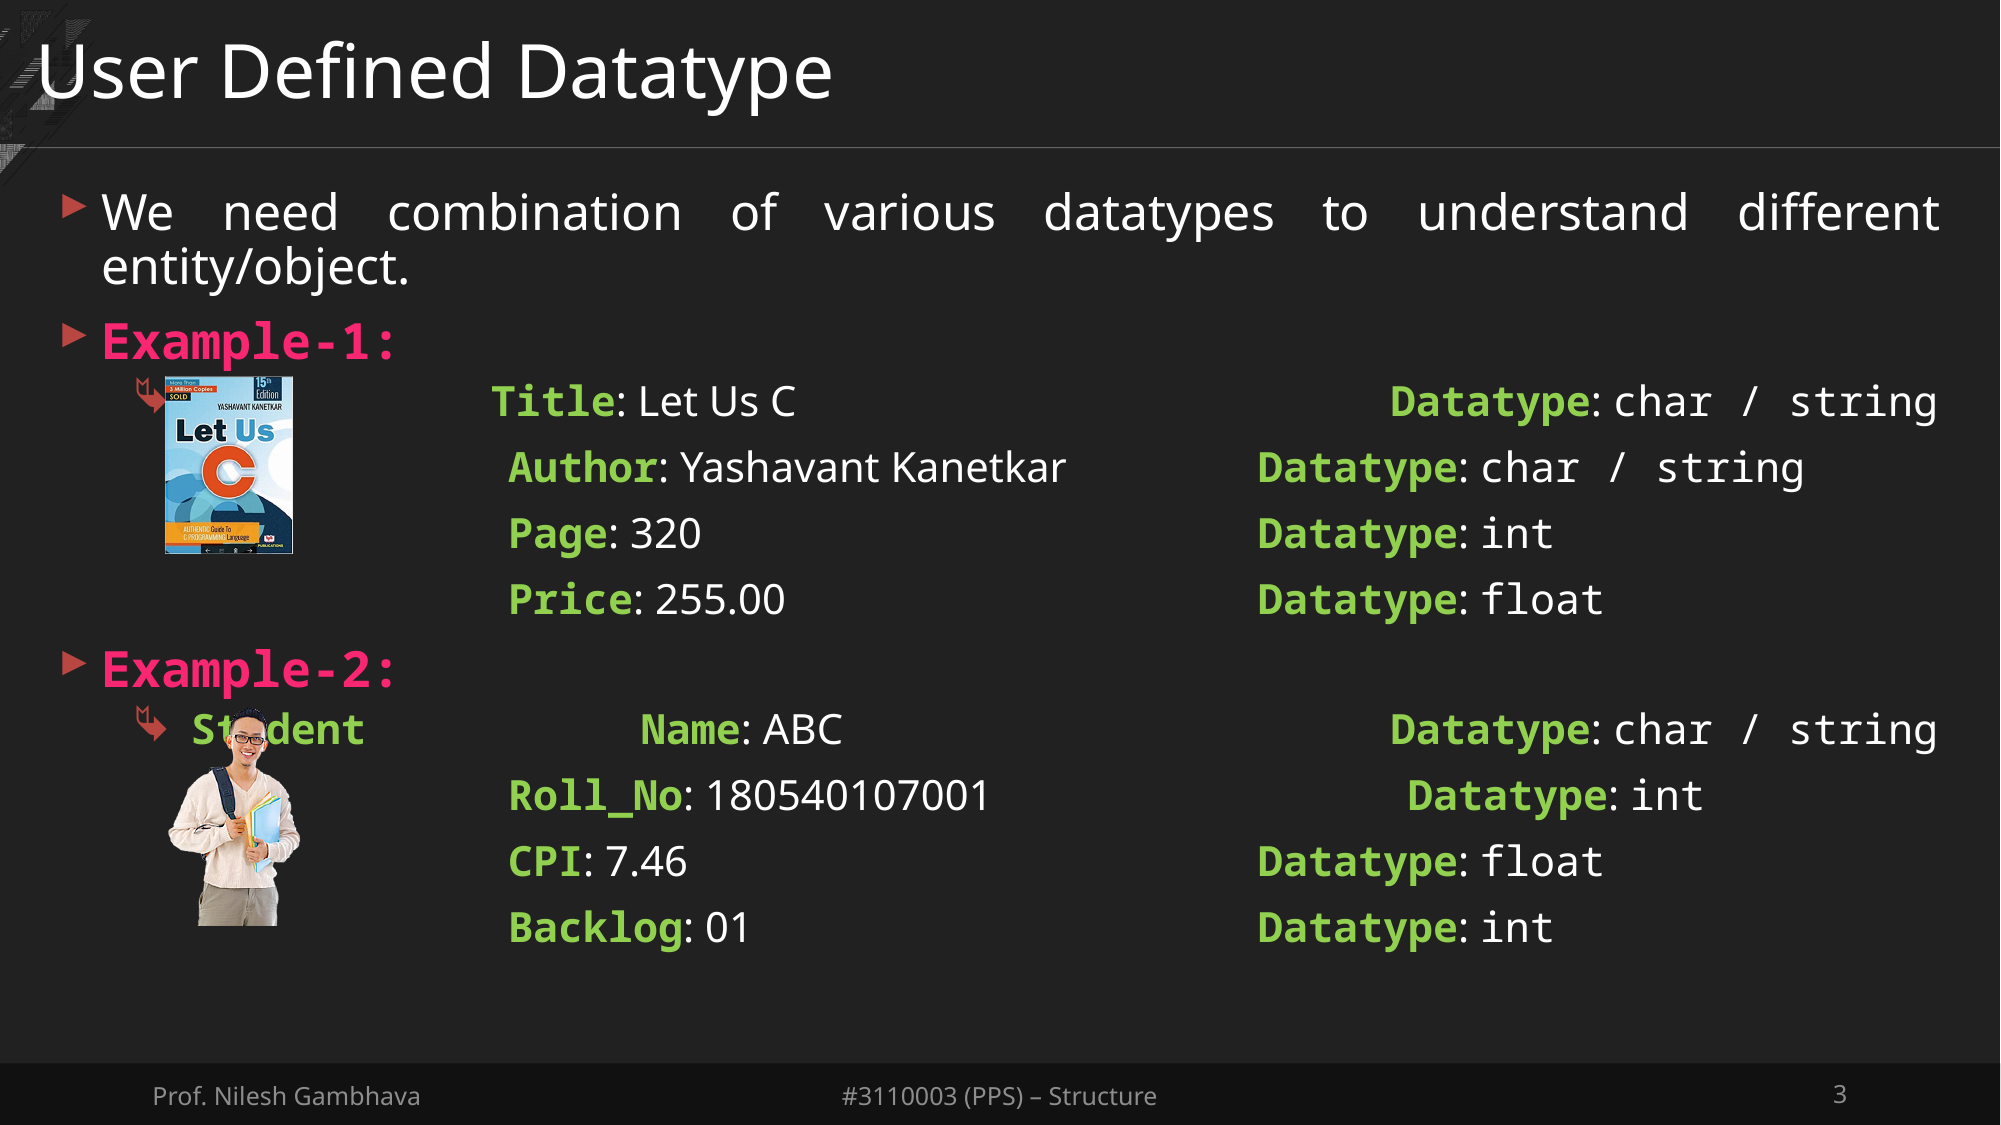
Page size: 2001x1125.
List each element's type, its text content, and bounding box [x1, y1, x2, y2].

picture [165, 376, 293, 554]
list We need combination of various datatypes to understand different entity/object. Example-1: Book Title: Let Us C Datatype: char / string Author: Yashavant Kanetkar Datatype: char / string Page: 320 Datatype: int Price: 255.00 Datatype: float Example-2: Student Name: ABC Datatype: char / string Roll_No: 180540107001 Datatype: int CPI: 7.46 Datatype: float Backlog: 01 Datatype: int [43, 180, 1957, 1037]
picture [165, 706, 302, 926]
title User Defined Datatype [0, 0, 2000, 148]
